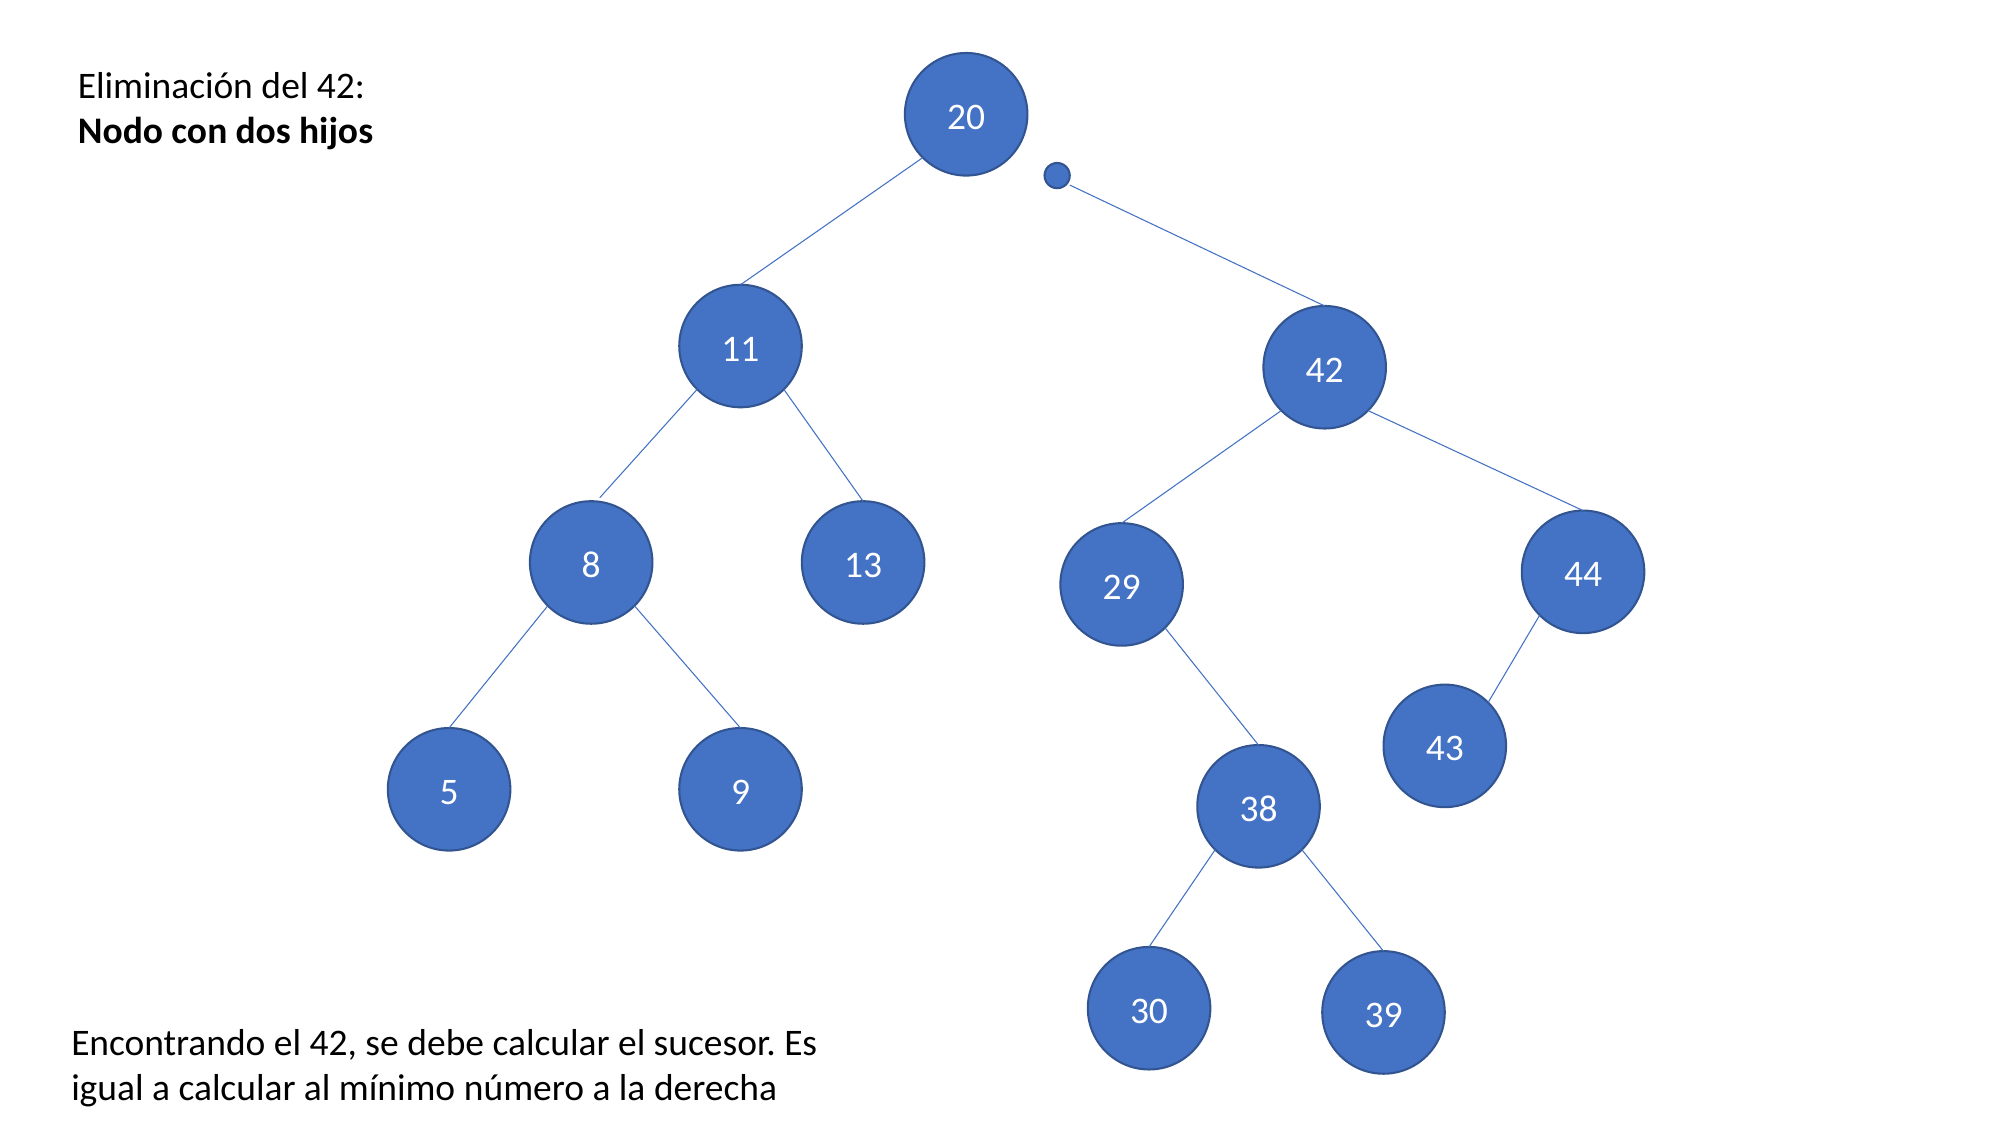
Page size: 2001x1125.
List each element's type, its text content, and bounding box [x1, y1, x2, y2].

text_box 44 [1520, 509, 1646, 635]
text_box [449, 605, 548, 729]
text_box 29 [1059, 522, 1184, 647]
text_box 11 [678, 283, 803, 409]
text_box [740, 157, 923, 285]
text_box 42 [1262, 304, 1387, 430]
text_box 39 [1321, 950, 1446, 1075]
text_box 9 [678, 727, 803, 852]
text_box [634, 605, 741, 729]
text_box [1069, 185, 1325, 306]
text_box 13 [800, 500, 926, 625]
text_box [599, 389, 698, 498]
text_box 30 [1086, 945, 1212, 1071]
text_box 5 [386, 727, 512, 852]
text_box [1149, 849, 1216, 947]
text_box Eliminación del 42: Nodo con dos hijos [63, 53, 600, 159]
text_box 38 [1196, 744, 1321, 869]
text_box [1301, 849, 1384, 952]
text_box [1043, 161, 1071, 190]
text_box 8 [528, 500, 654, 625]
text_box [1121, 410, 1282, 524]
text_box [783, 389, 864, 502]
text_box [1488, 615, 1540, 703]
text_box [1368, 410, 1584, 511]
text_box 43 [1382, 683, 1508, 809]
text_box 20 [903, 51, 1029, 177]
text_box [1164, 627, 1259, 746]
text_box Encontrando el 42, se debe calcular el sucesor. Es igual a calcular al mínimo número a la derecha [56, 1010, 884, 1116]
